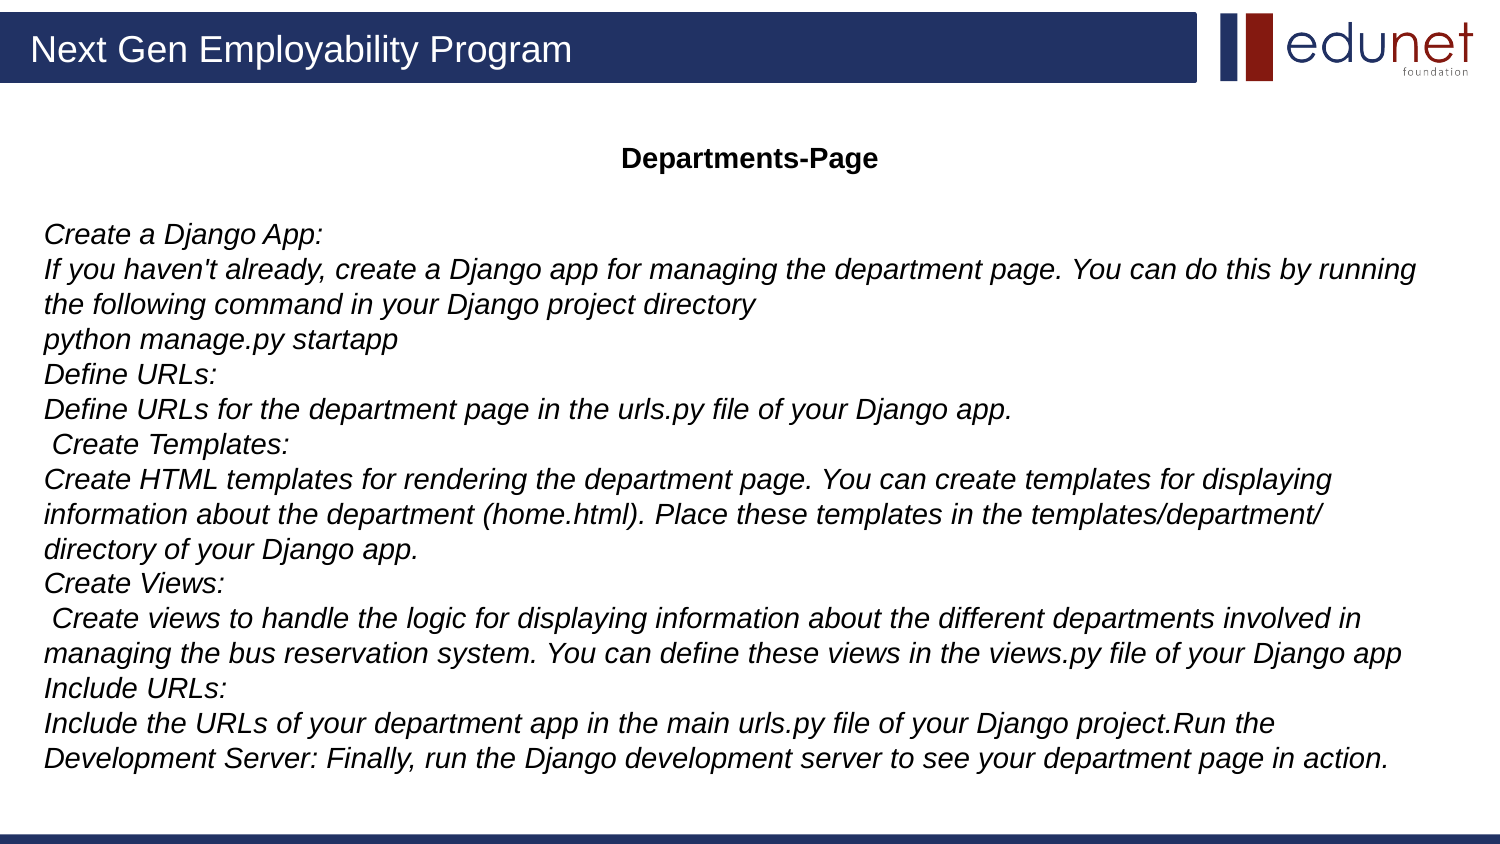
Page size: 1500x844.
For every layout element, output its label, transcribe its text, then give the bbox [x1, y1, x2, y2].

title Departments-Page [103, 105, 1397, 207]
picture [1279, 14, 1482, 83]
text_box Create a Django App: If you haven't already, create a Django app for managing the department page. You can do this by running the following command in your Django project directory python manage.py startapp Define URLs: Define URLs for the department page in the urls.py file of your Django app. Create Templates: Create HTML templates for rendering the department page. You can create templates for displaying information about the department (home.html). Place these templates in the templates/department/ directory of your Django app. Create Views: Create views to handle the logic for displaying information about the different departments involved in managing the bus reservation system. You can define these views in the views.py file of your Django app Include URLs: Include the URLs of your department app in the main urls.py file of your Django project.Run the Development Server: Finally, run the Django development server to see your department page in action. [28, 207, 1448, 782]
